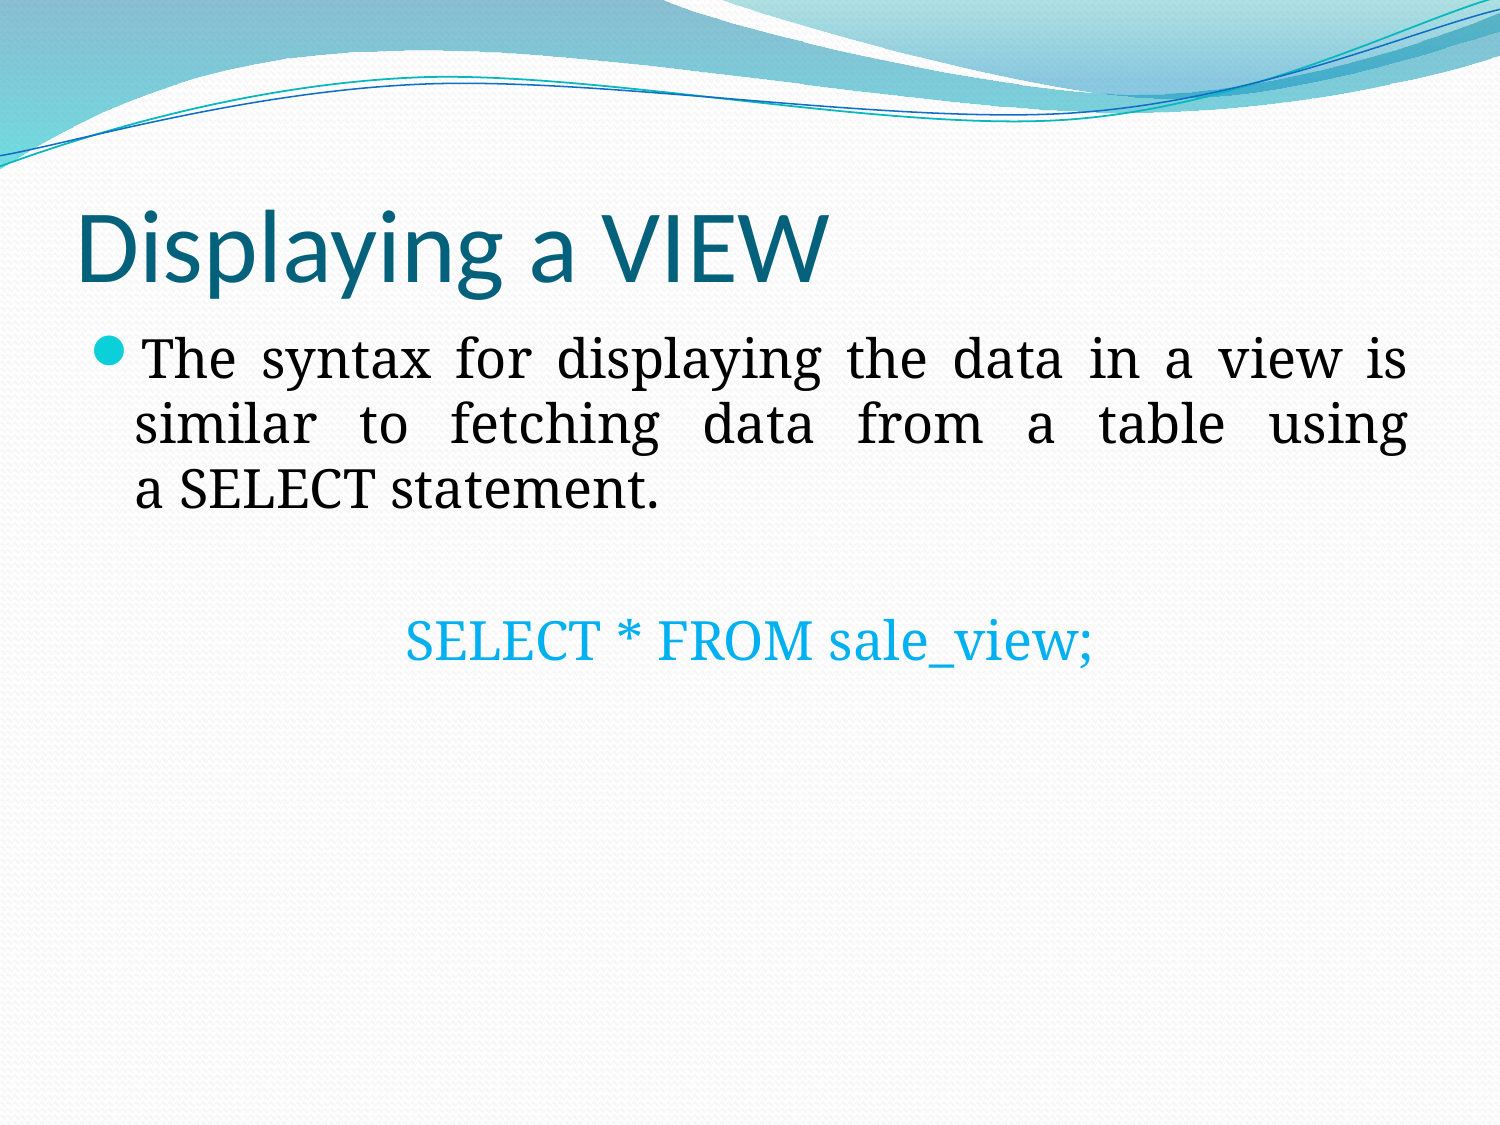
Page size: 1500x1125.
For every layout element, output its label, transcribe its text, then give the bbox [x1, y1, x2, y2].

title Displaying a VIEW [75, 115, 1425, 303]
list The syntax for displaying the data in a view is similar to fetching data from a table using a SELECT statement. SELECT * FROM sale_view; [75, 317, 1425, 1038]
